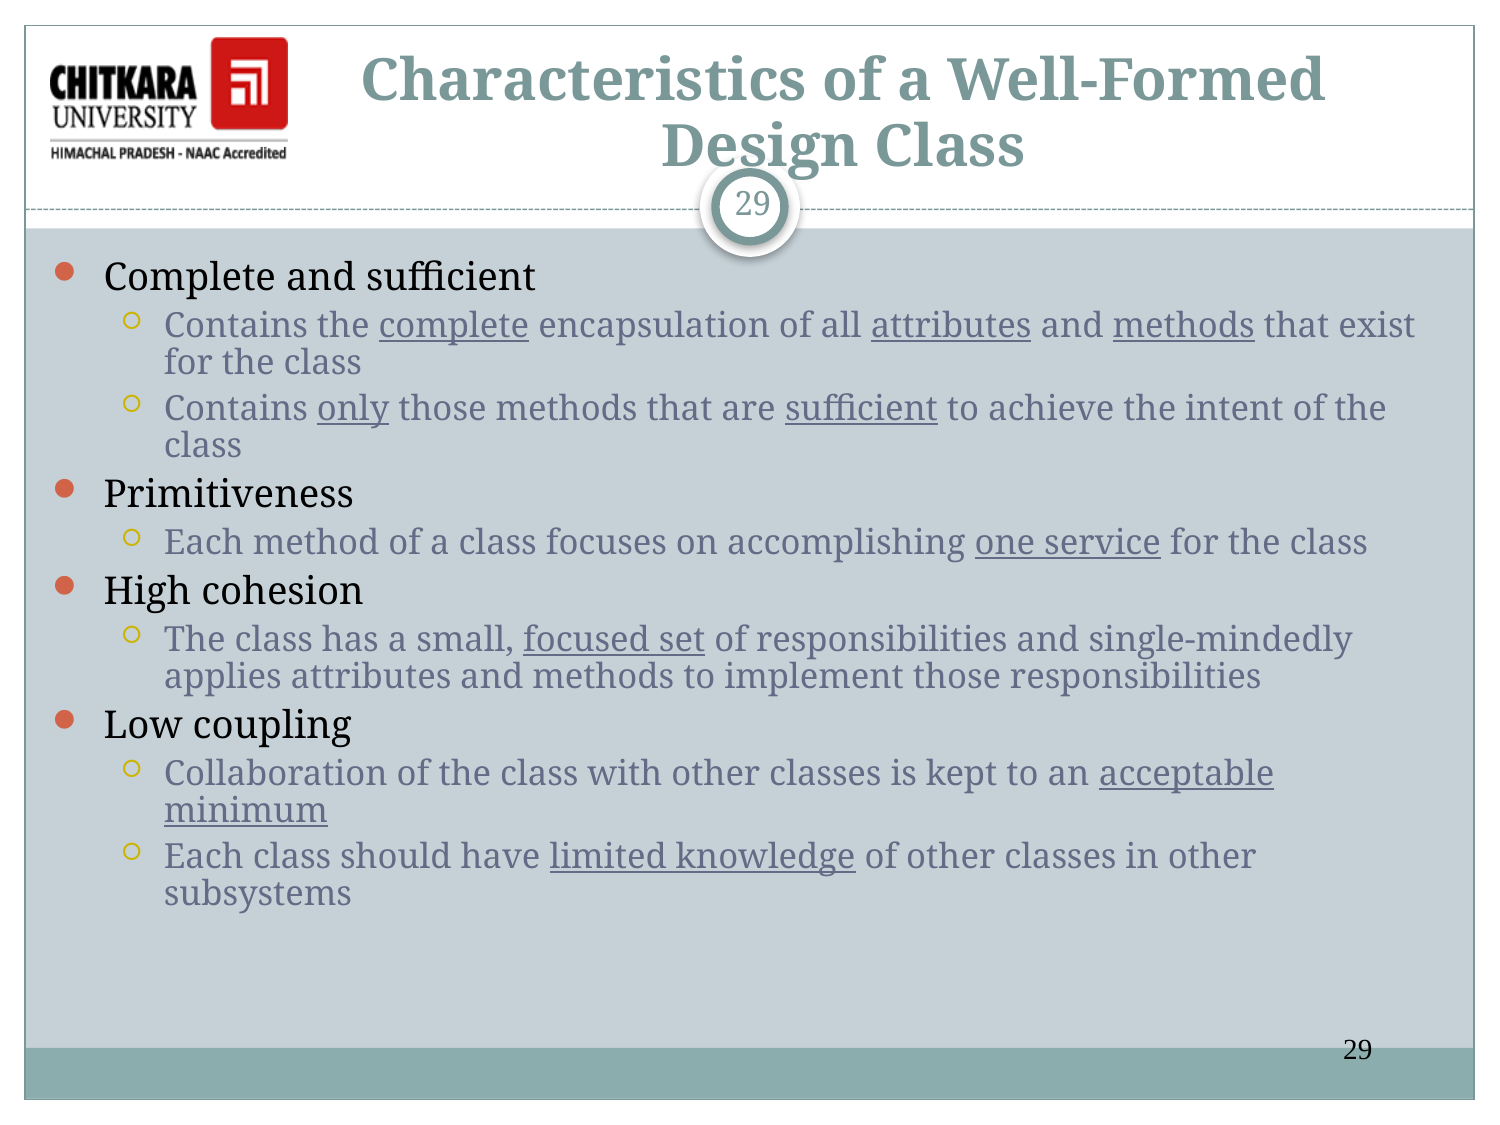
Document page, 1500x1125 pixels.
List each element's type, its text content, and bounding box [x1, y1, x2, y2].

text_box 29 [1074, 1024, 1388, 1074]
slide_number 29 [715, 168, 791, 241]
picture [49, 37, 288, 163]
list Complete and sufficient Contains the complete encapsulation of all attributes and methods that exist for the class Contains only those methods that are sufficient to achieve the intent of the class Primitiveness Each method of a class focuses on accomplishing one service for the class High cohesion The class has a small, focused set of responsibilities and single-mindedly applies attributes and methods to implement those responsibilities Low coupling Collaboration of the class with other classes is kept to an acceptable minimum Each class should have limited knowledge of other classes in other subsystems [37, 249, 1450, 925]
title Characteristics of a Well-Formed Design Class [287, 6, 1400, 188]
